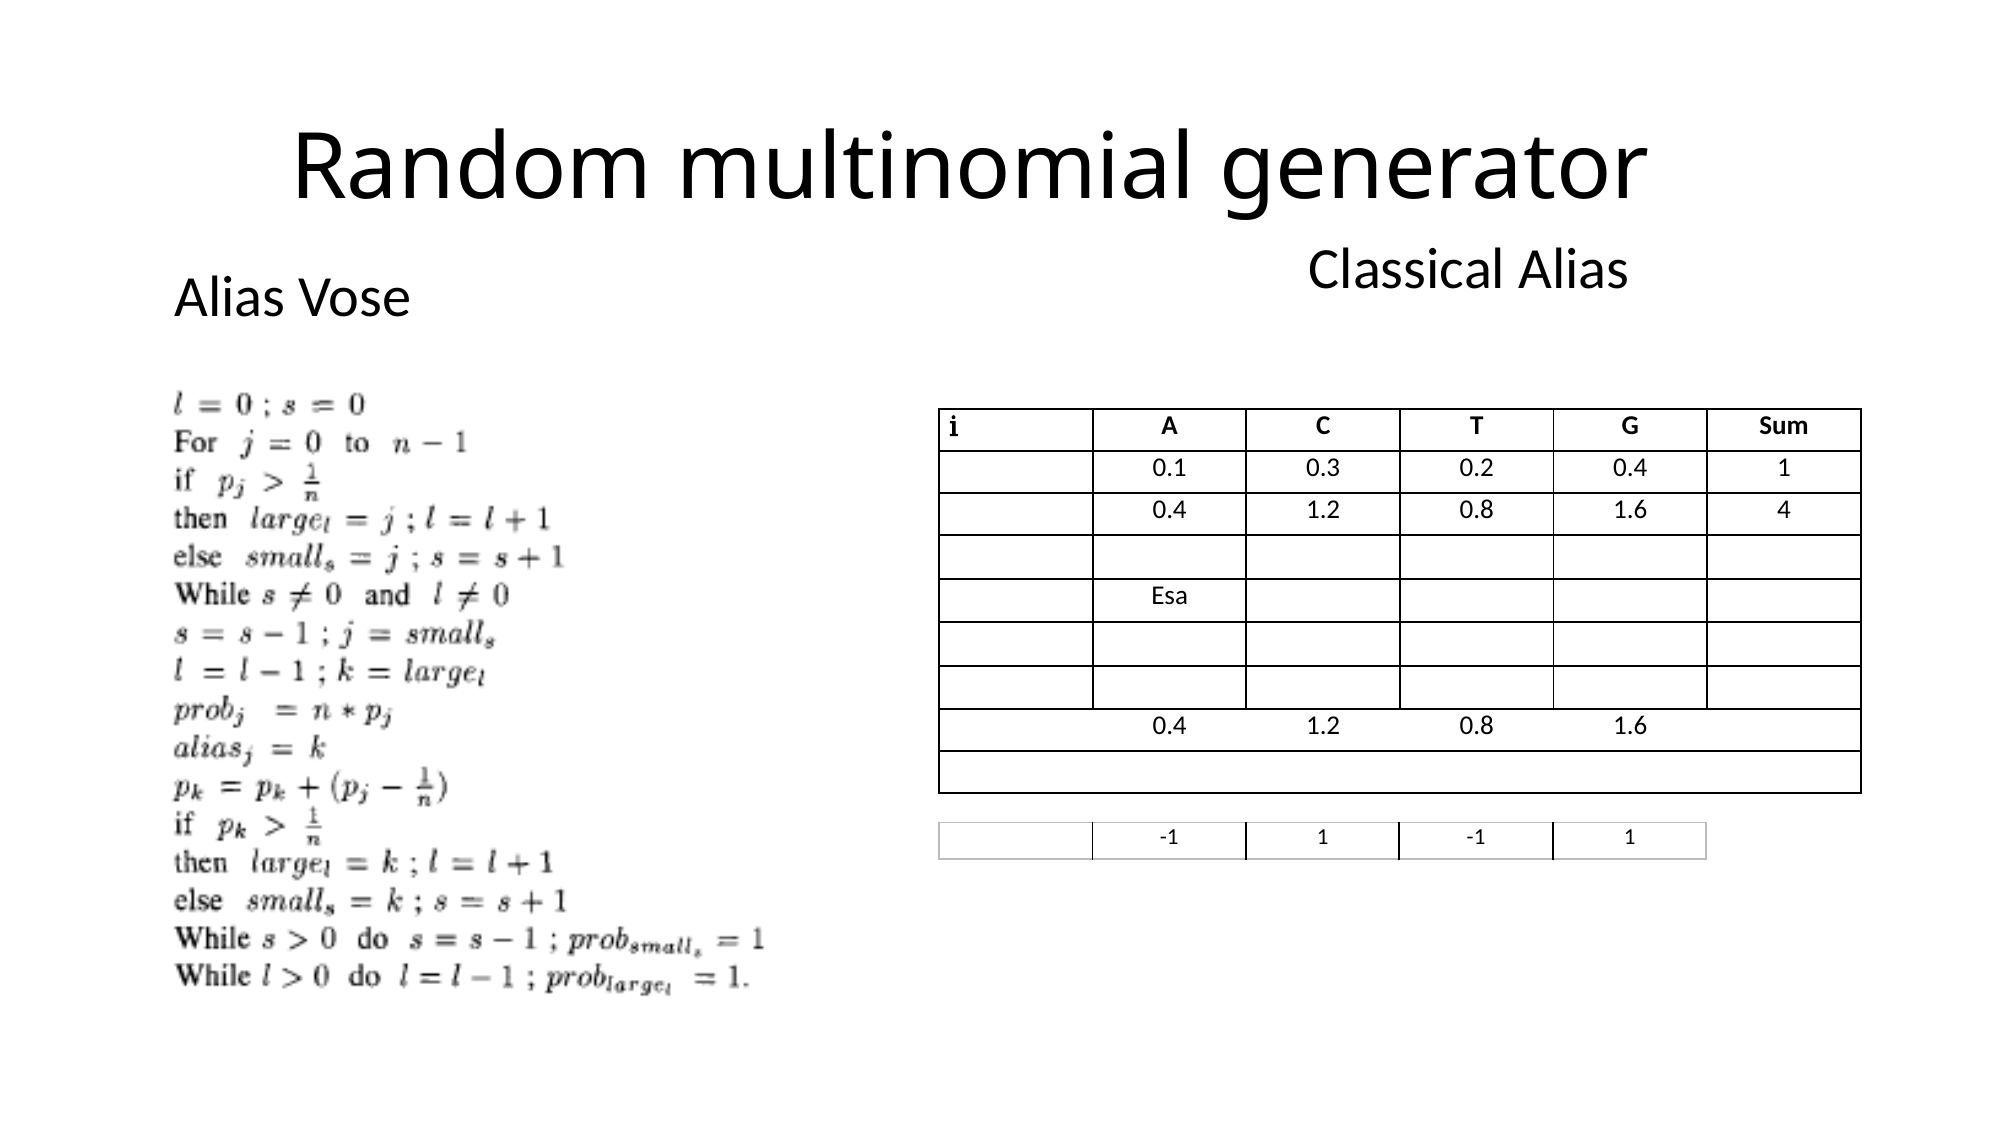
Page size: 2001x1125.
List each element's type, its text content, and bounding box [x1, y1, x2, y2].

list Alias Vose [159, 258, 477, 374]
title Random multinomial generator [275, 59, 2000, 278]
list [126, 374, 798, 1009]
text_box Classical Alias [1293, 239, 1727, 375]
